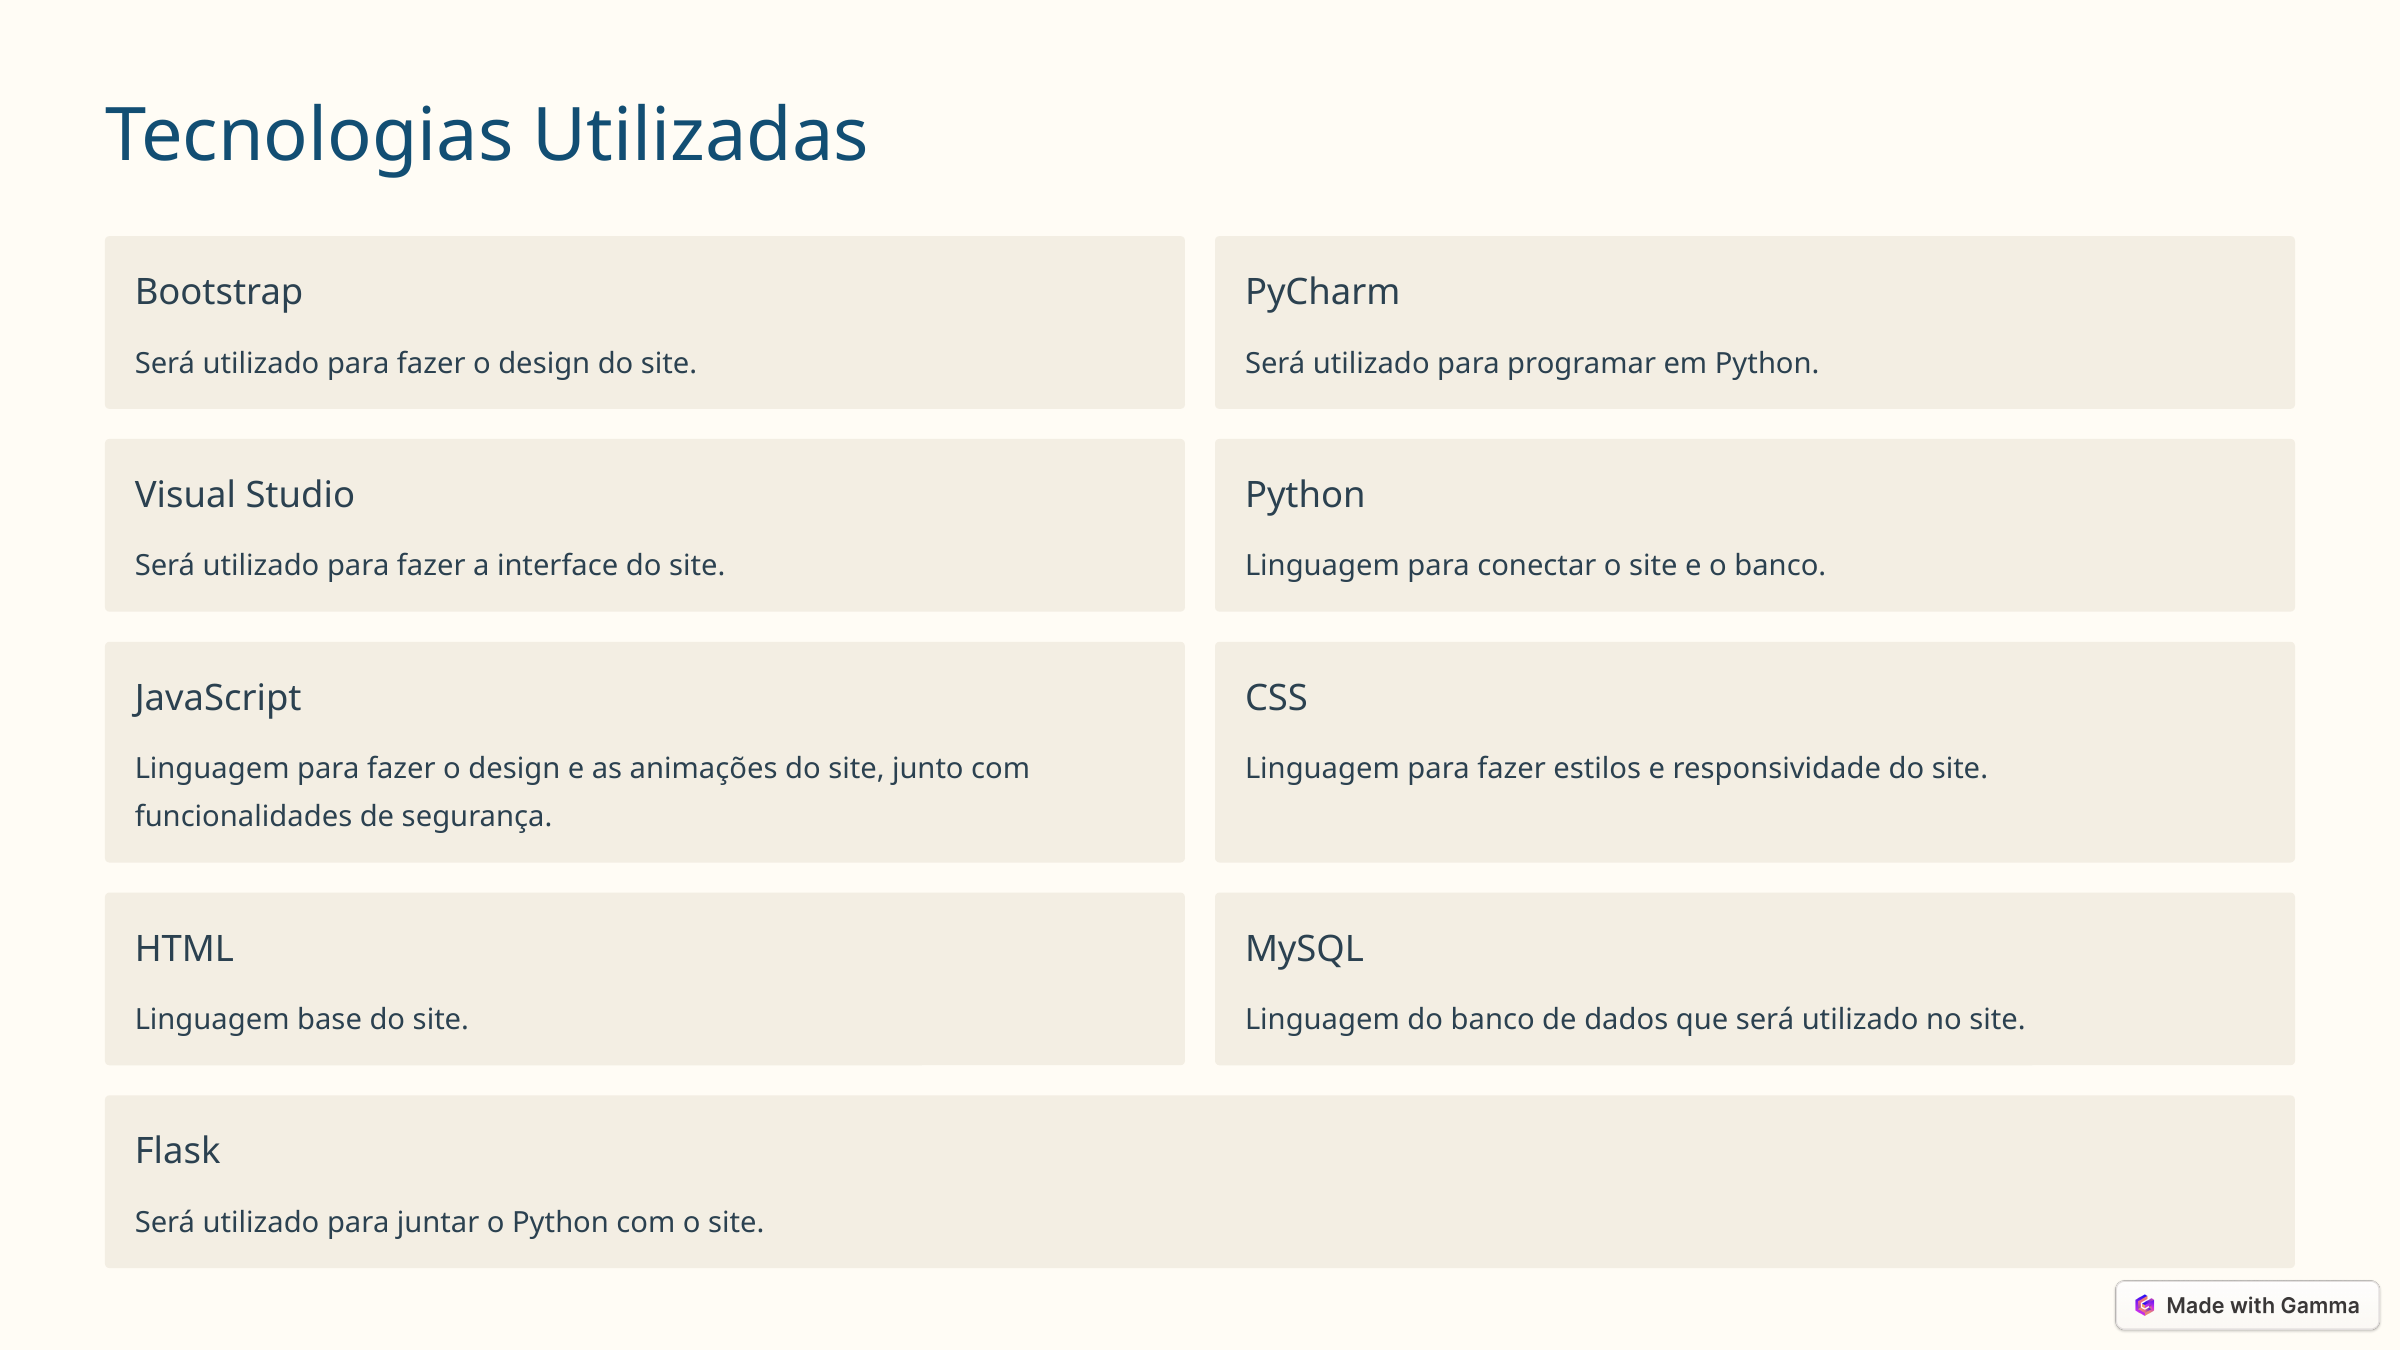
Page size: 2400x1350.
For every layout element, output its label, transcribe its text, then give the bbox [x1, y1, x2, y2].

text_box [104, 892, 1186, 1066]
text_box Bootstrap [134, 266, 510, 313]
text_box MySQL [1244, 922, 1620, 970]
text_box Visual Studio [134, 468, 510, 516]
text_box CSS [1244, 671, 1620, 719]
text_box Linguagem base do site. [134, 987, 1155, 1036]
text_box Será utilizado para fazer o design do site. [134, 331, 1155, 379]
text_box [104, 236, 1186, 409]
text_box Linguagem para conectar o site e o banco. [1244, 533, 2266, 582]
text_box Linguagem para fazer estilos e responsividade do site. [1244, 736, 2266, 785]
text_box Flask [134, 1125, 510, 1173]
text_box Python [1244, 468, 1620, 516]
text_box Linguagem do banco de dados que será utilizado no site. [1244, 987, 2266, 1036]
text_box [104, 1095, 2296, 1269]
text_box PyCharm [1244, 266, 1620, 313]
text_box [1215, 641, 2296, 863]
text_box [1215, 236, 2296, 409]
text_box Tecnologias Utilizadas [104, 82, 913, 177]
text_box [104, 438, 1186, 612]
text_box [104, 641, 1186, 863]
text_box Será utilizado para fazer a interface do site. [134, 533, 1155, 582]
text_box HTML [134, 922, 510, 970]
picture [2106, 1271, 2389, 1339]
text_box JavaScript [134, 671, 510, 719]
text_box Será utilizado para programar em Python. [1244, 331, 2266, 379]
text_box Linguagem para fazer o design e as animações do site, junto com funcionalidades de segurança. [134, 736, 1155, 833]
text_box [1215, 892, 2296, 1066]
text_box Será utilizado para juntar o Python com o site. [134, 1190, 2265, 1239]
text_box [1215, 438, 2296, 612]
